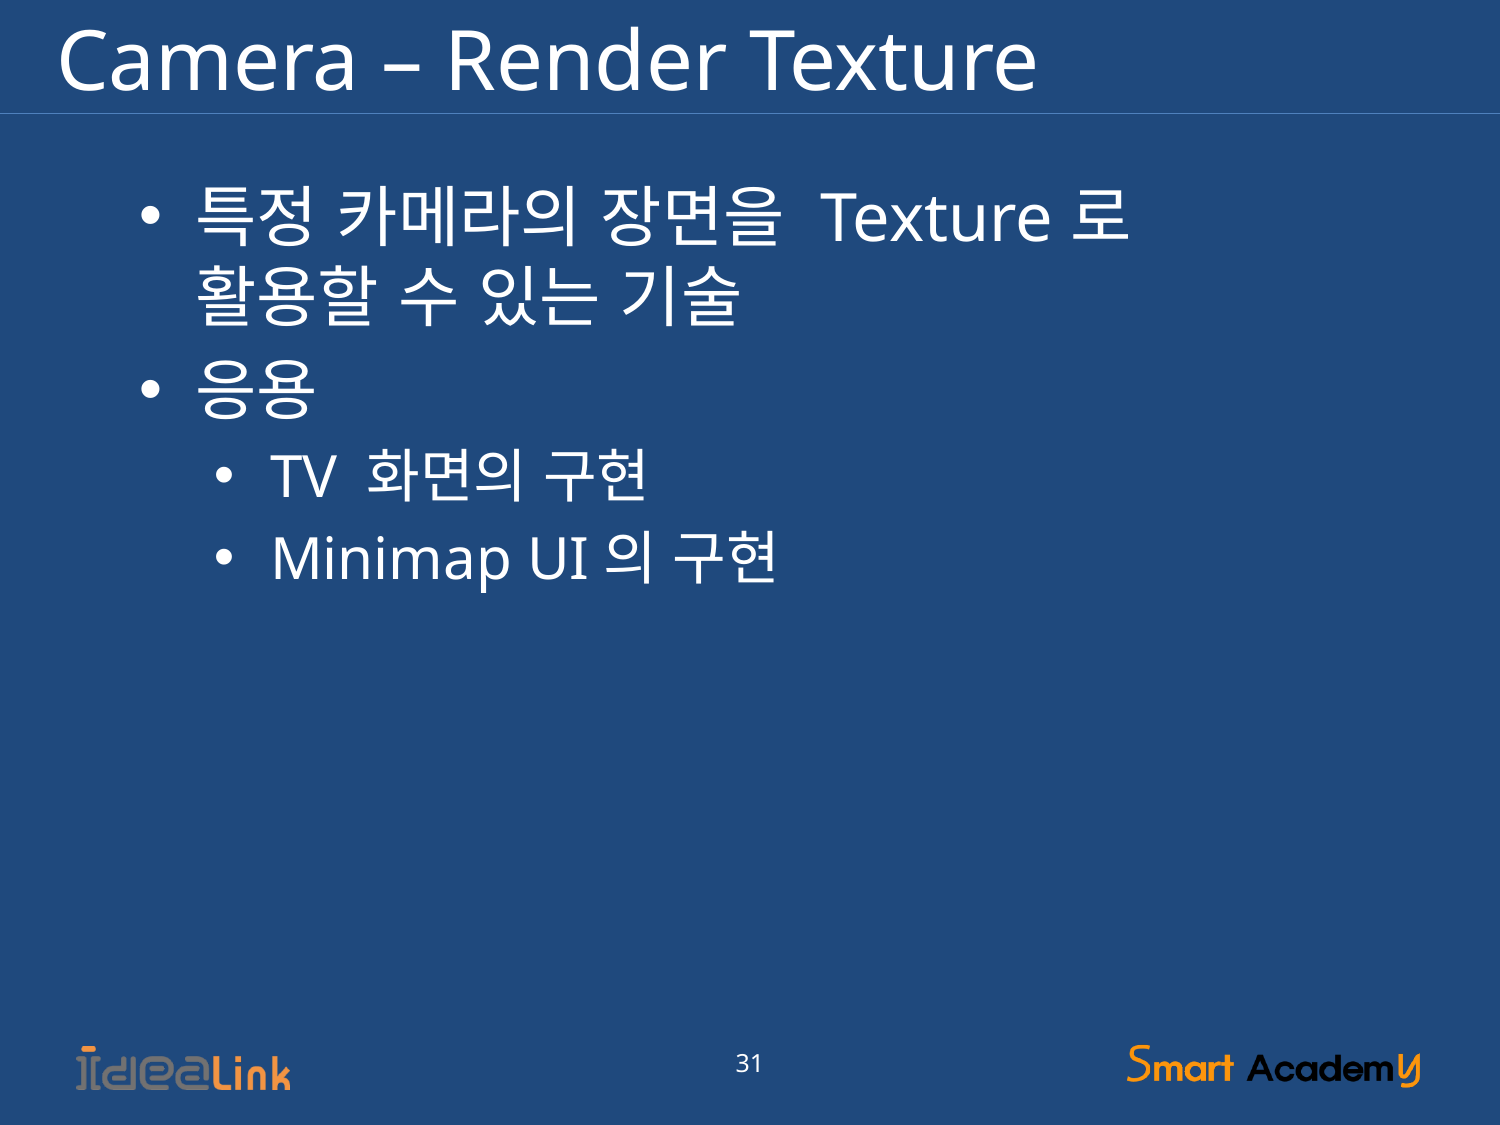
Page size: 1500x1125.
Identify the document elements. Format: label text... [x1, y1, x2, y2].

slide_number 31 [603, 1034, 897, 1095]
title Camera – Render Texture [41, 0, 1176, 114]
picture [1074, 1015, 1474, 1125]
picture [76, 1046, 290, 1090]
text_box 특정 카메라의 장면을 Texture로 활용할 수 있는 기술 응용 TV 화면의 구현 Minimap UI의 구현 [123, 166, 1329, 965]
